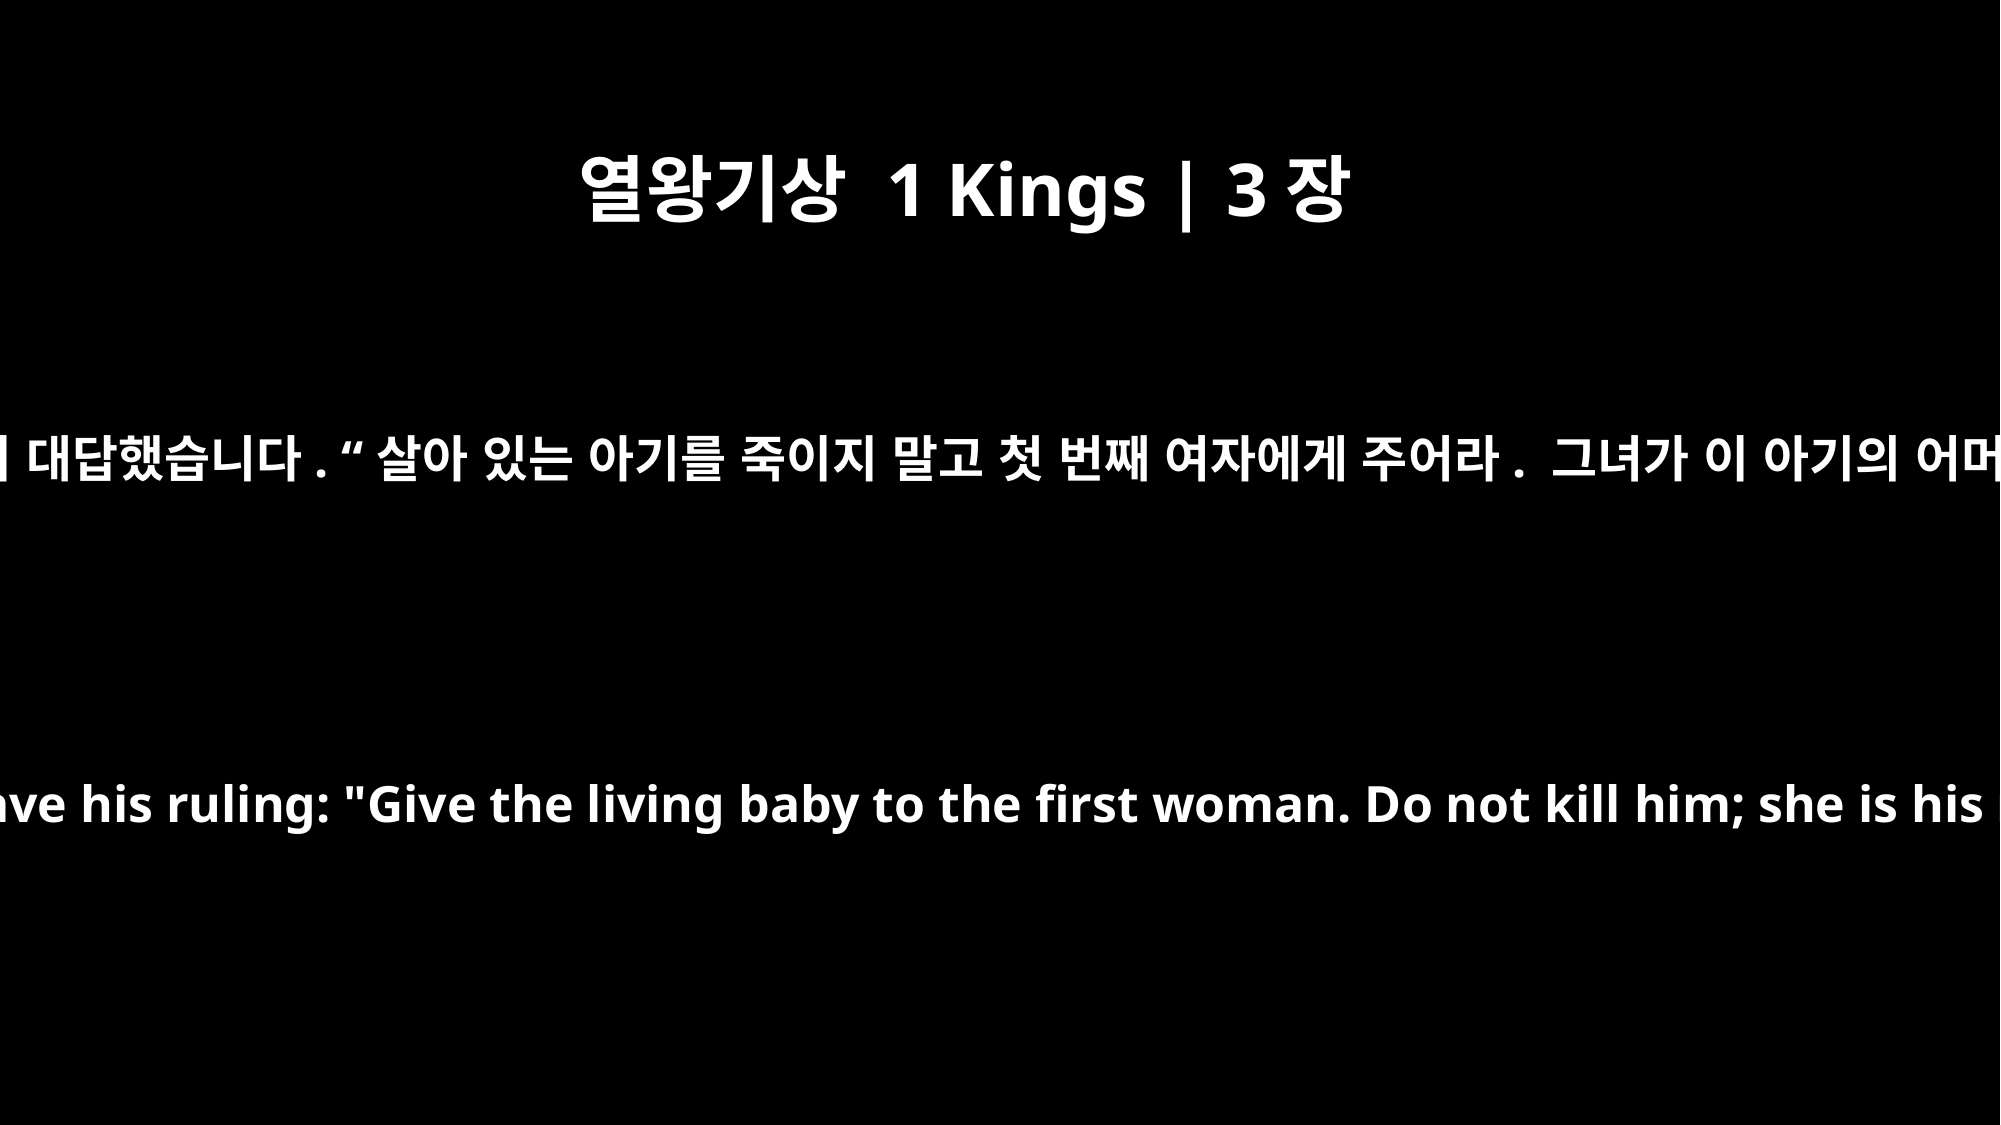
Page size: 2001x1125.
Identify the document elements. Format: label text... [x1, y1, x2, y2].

text_box Then the king gave his ruling: "Give the living baby to the first woman. Do not kill him; she is his mother." [0, 764, 2000, 840]
text_box 열왕기상 1 Kings | 3장 [564, 136, 1368, 239]
text_box 27 그러자 왕이 대답했습니다. “살아 있는 아기를 죽이지 말고 첫 번째 여자에게 주어라. 그녀가 이 아기의 어머니다.” [0, 359, 2000, 495]
